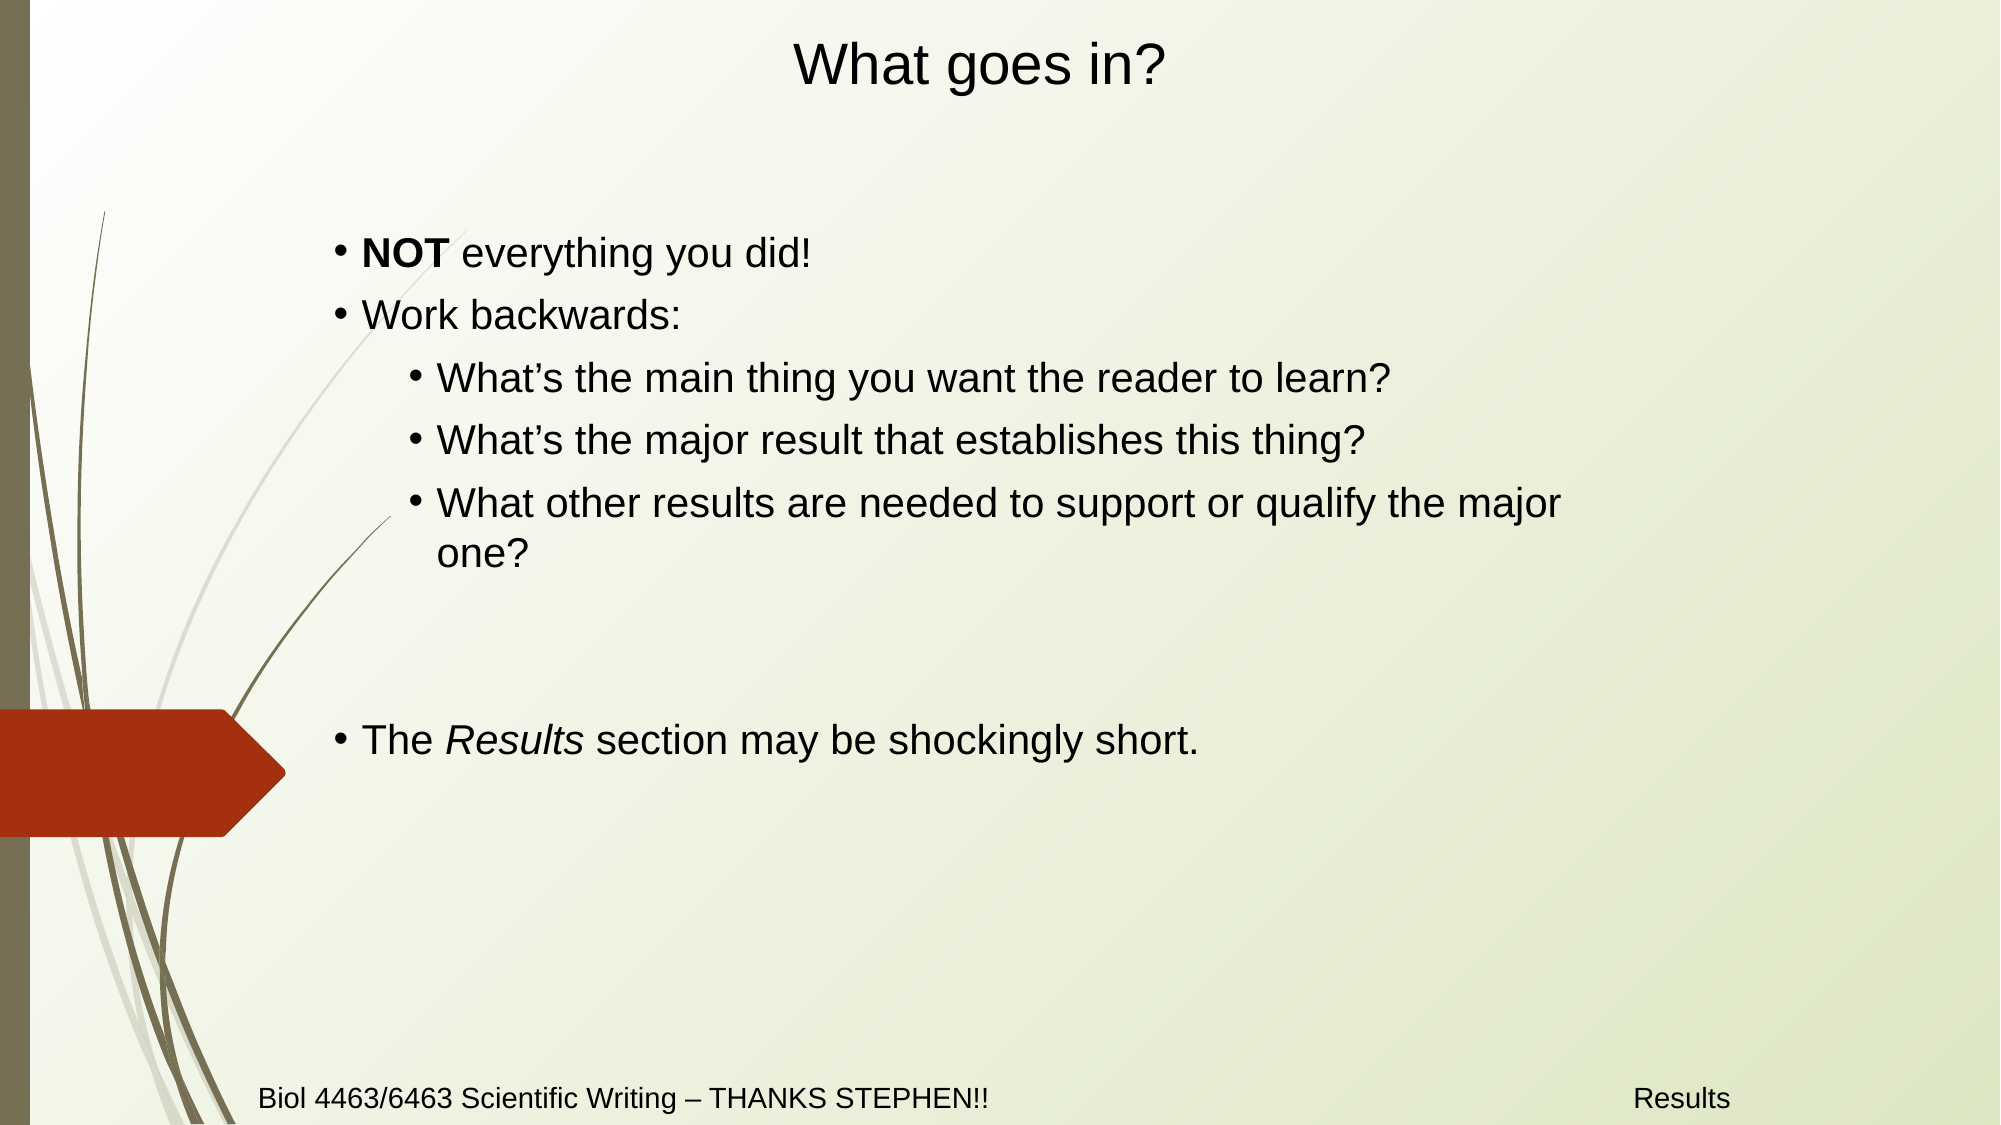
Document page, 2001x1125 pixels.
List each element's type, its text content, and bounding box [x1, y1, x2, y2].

text_box What goes in? [778, 19, 1183, 104]
text_box Results [1618, 1071, 1746, 1122]
text_box NOT everything you did! Work backwards: What’s the main thing you want the reader to learn? What’s the major result that establishes this thing? What other results are needed to support or qualify the major one? The Results section may be shockingly short. [318, 217, 1668, 771]
text_box Biol 4463/6463 Scientific Writing – THANKS STEPHEN!! [243, 1072, 1006, 1122]
